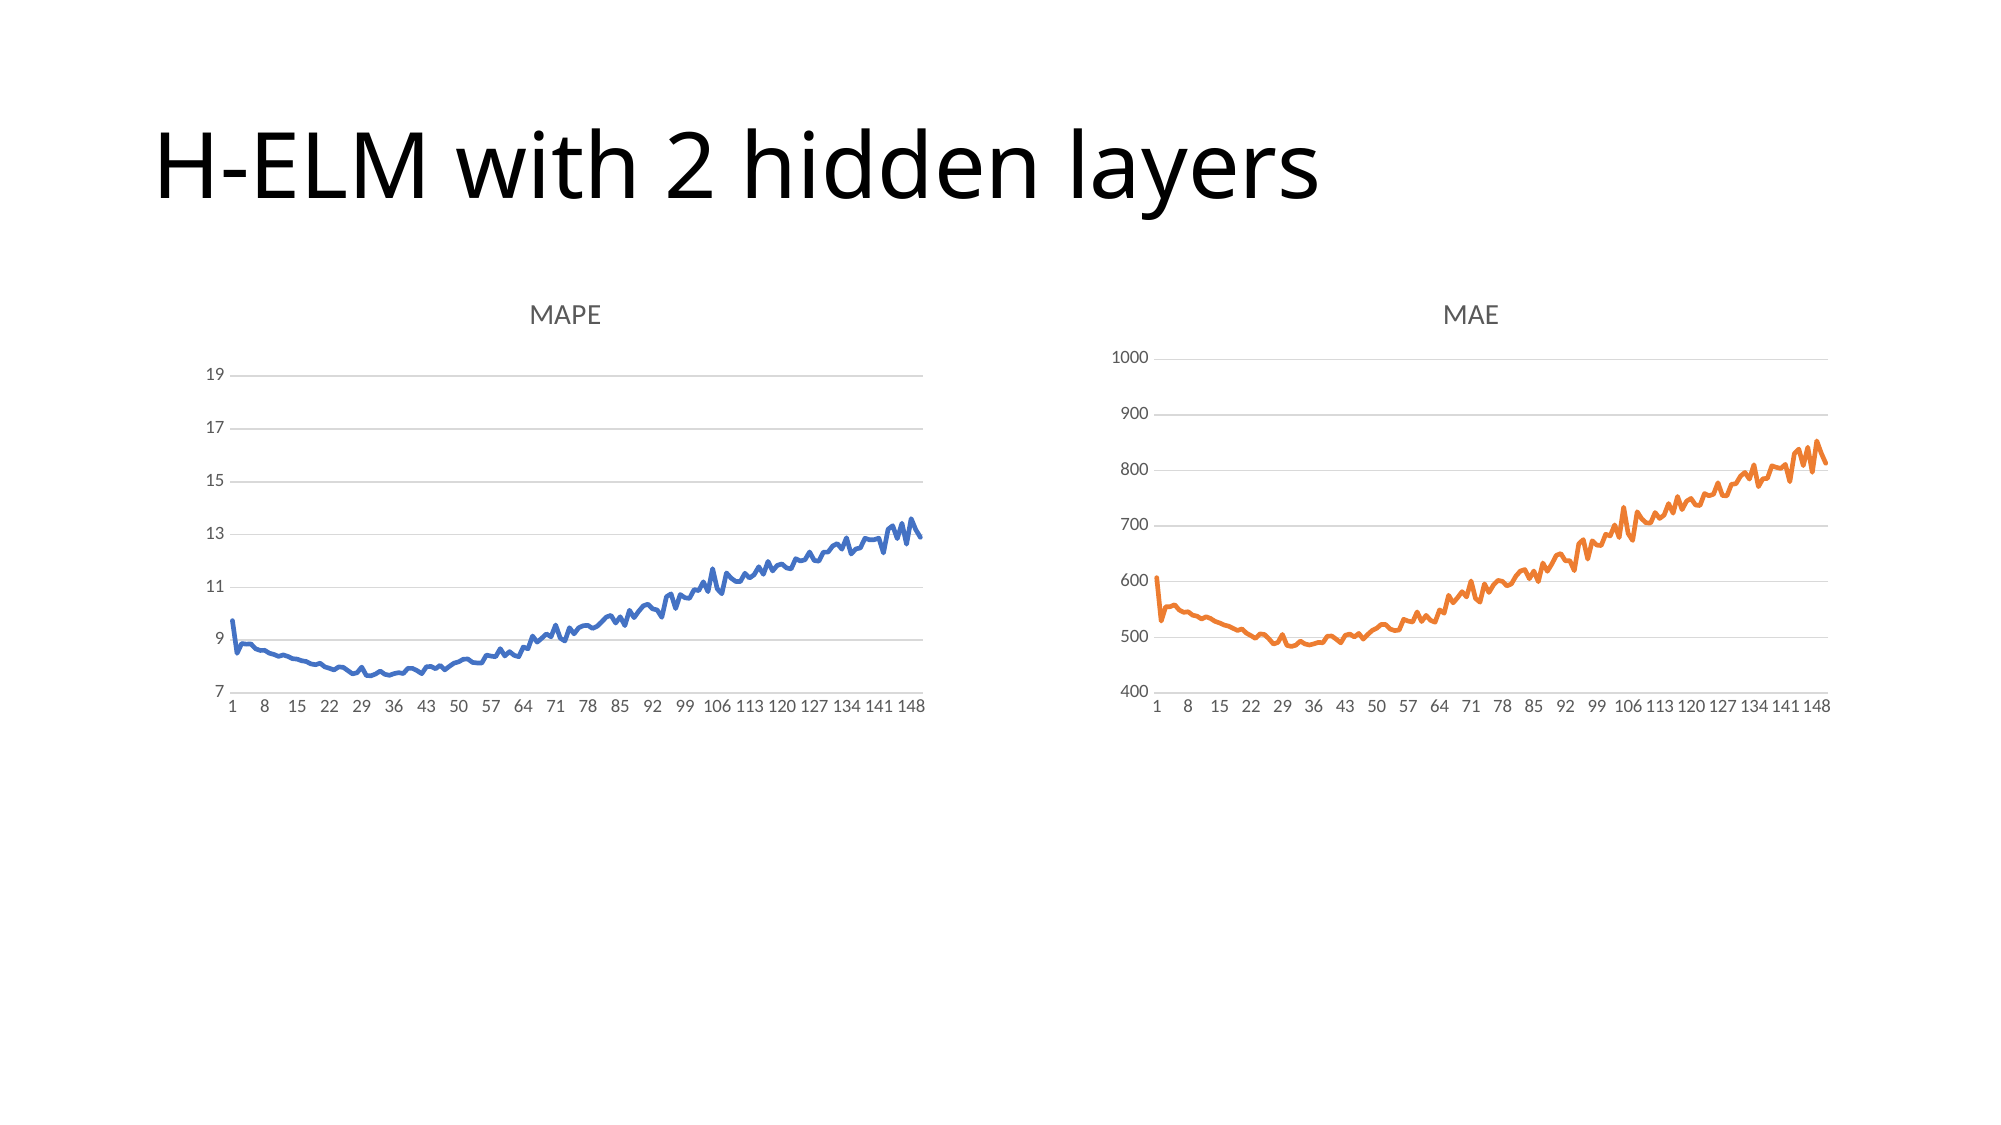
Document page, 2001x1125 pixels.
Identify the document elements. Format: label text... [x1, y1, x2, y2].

title H-ELM with 2 hidden layers [137, 59, 1863, 278]
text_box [190, 276, 1847, 727]
